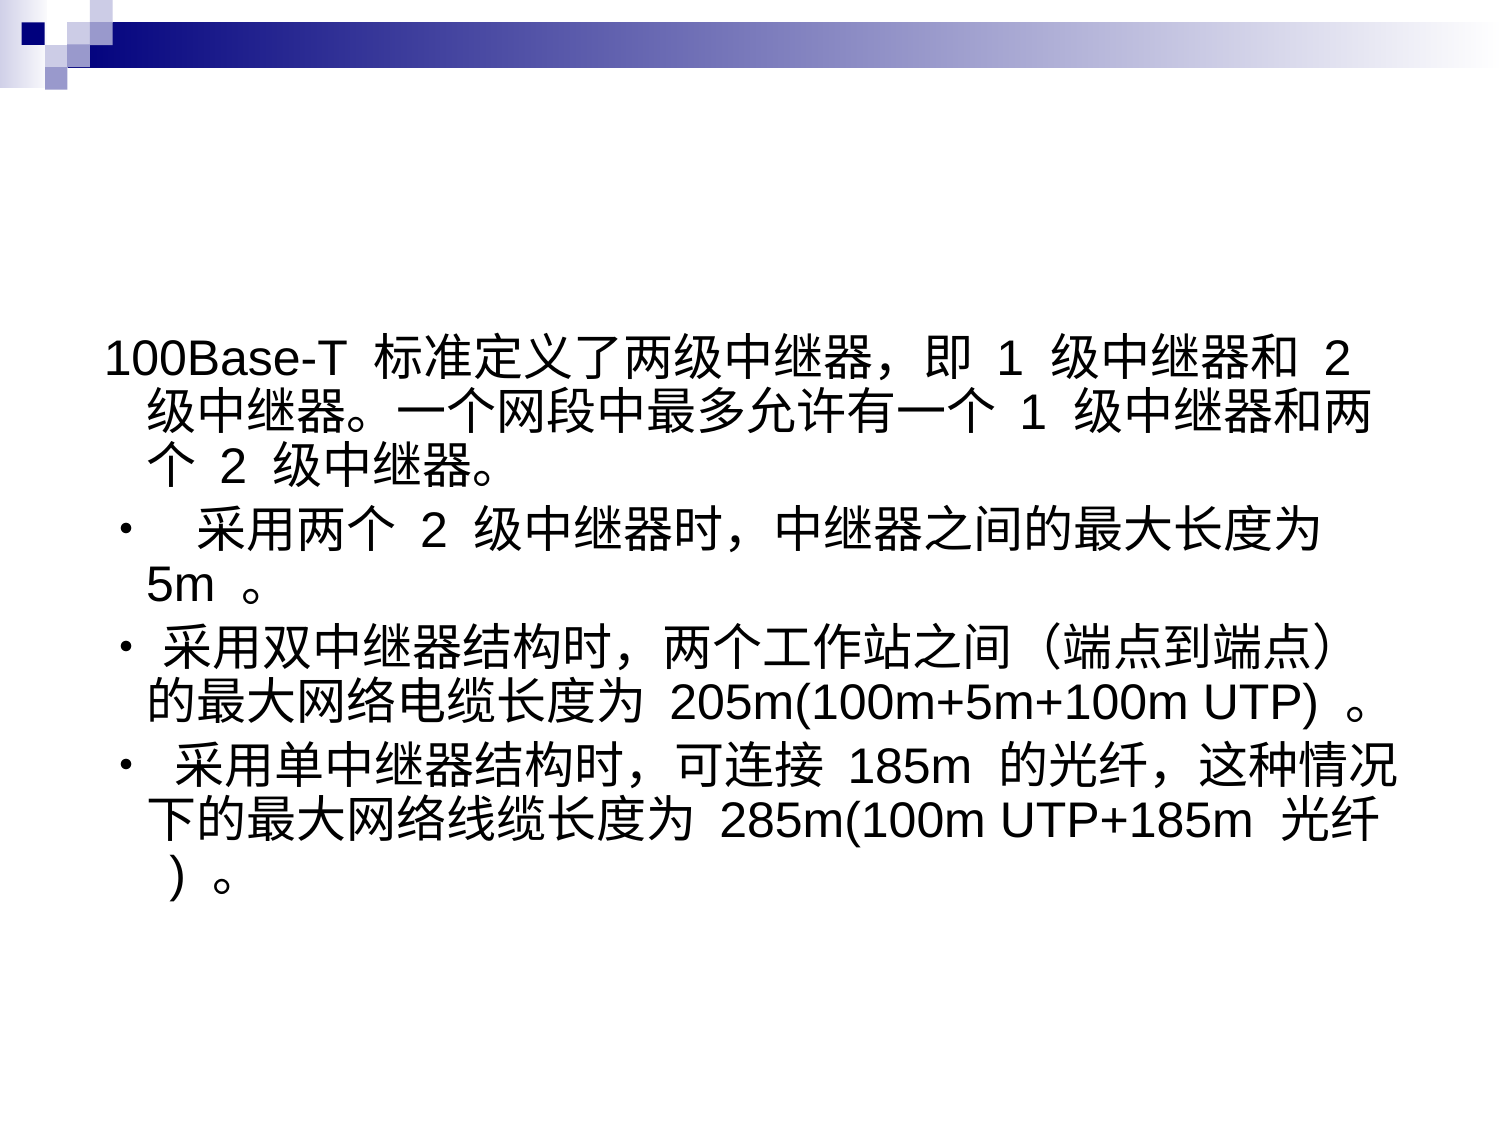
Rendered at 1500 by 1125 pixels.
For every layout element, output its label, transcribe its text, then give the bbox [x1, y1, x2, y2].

list 100Base-T 标准定义了两级中继器，即 1 级中继器和 2 级中继器。一个网段中最多允许有一个 1 级中继器和两个 2 级中继器。 • 采用两个 2 级中继器时，中继器之间的最大长度为 5m 。 •采用双中继器结构时，两个工作站之间（端点到端点）的最大网络电缆长度为 205m(100m+5m+100m UTP) 。 • 采用单中继器结构时，可连接 185m 的光纤，这种情况下的最大网络线缆长度为 285m(100m UTP+185m 光纤 ) 。 [74, 324, 1426, 963]
